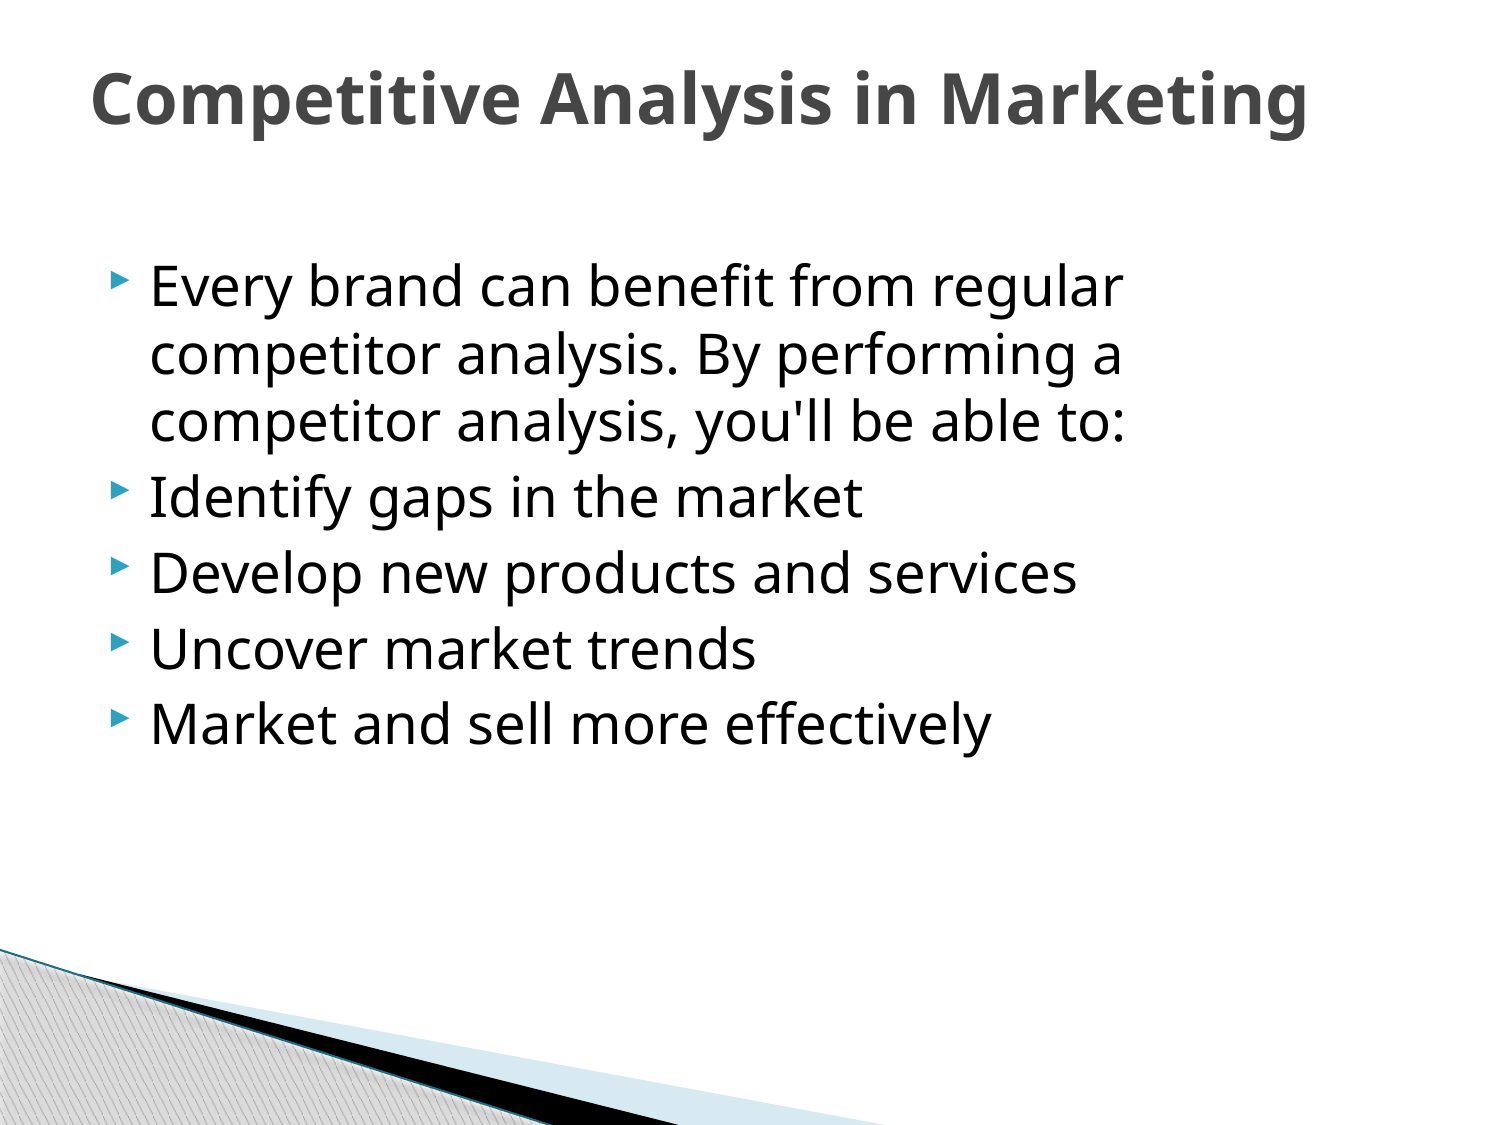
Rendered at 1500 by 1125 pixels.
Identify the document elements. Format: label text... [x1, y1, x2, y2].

title Competitive Analysis in Marketing [75, 45, 1425, 233]
list Every brand can benefit from regular competitor analysis. By performing a competitor analysis, you'll be able to: Identify gaps in the market Develop new products and services Uncover market trends Market and sell more effectively [75, 243, 1425, 986]
